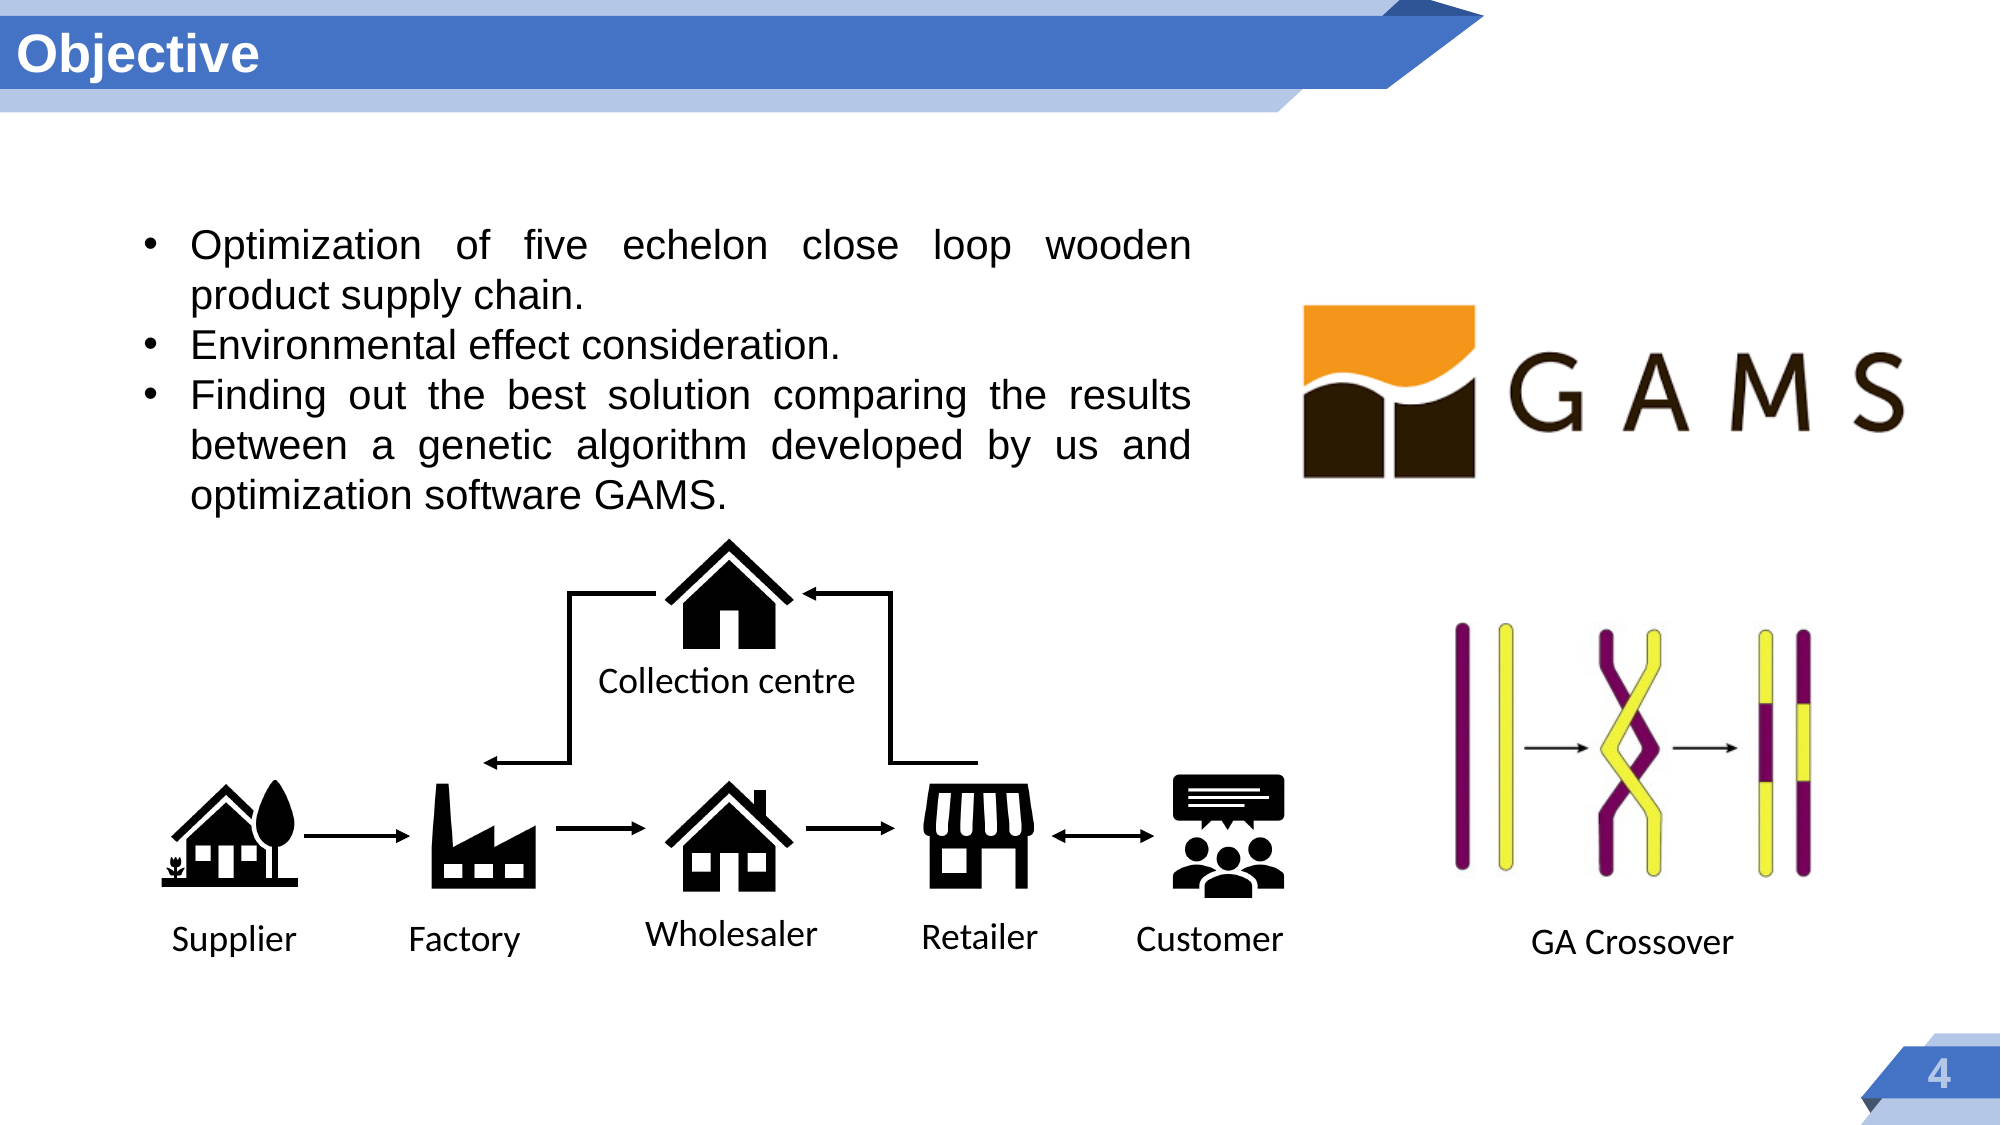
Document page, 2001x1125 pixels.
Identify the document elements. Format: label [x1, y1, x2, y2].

text_box [1455, 622, 1812, 970]
text_box [0, 0, 2000, 1125]
text_box [157, 520, 1301, 968]
picture [1295, 296, 1941, 488]
